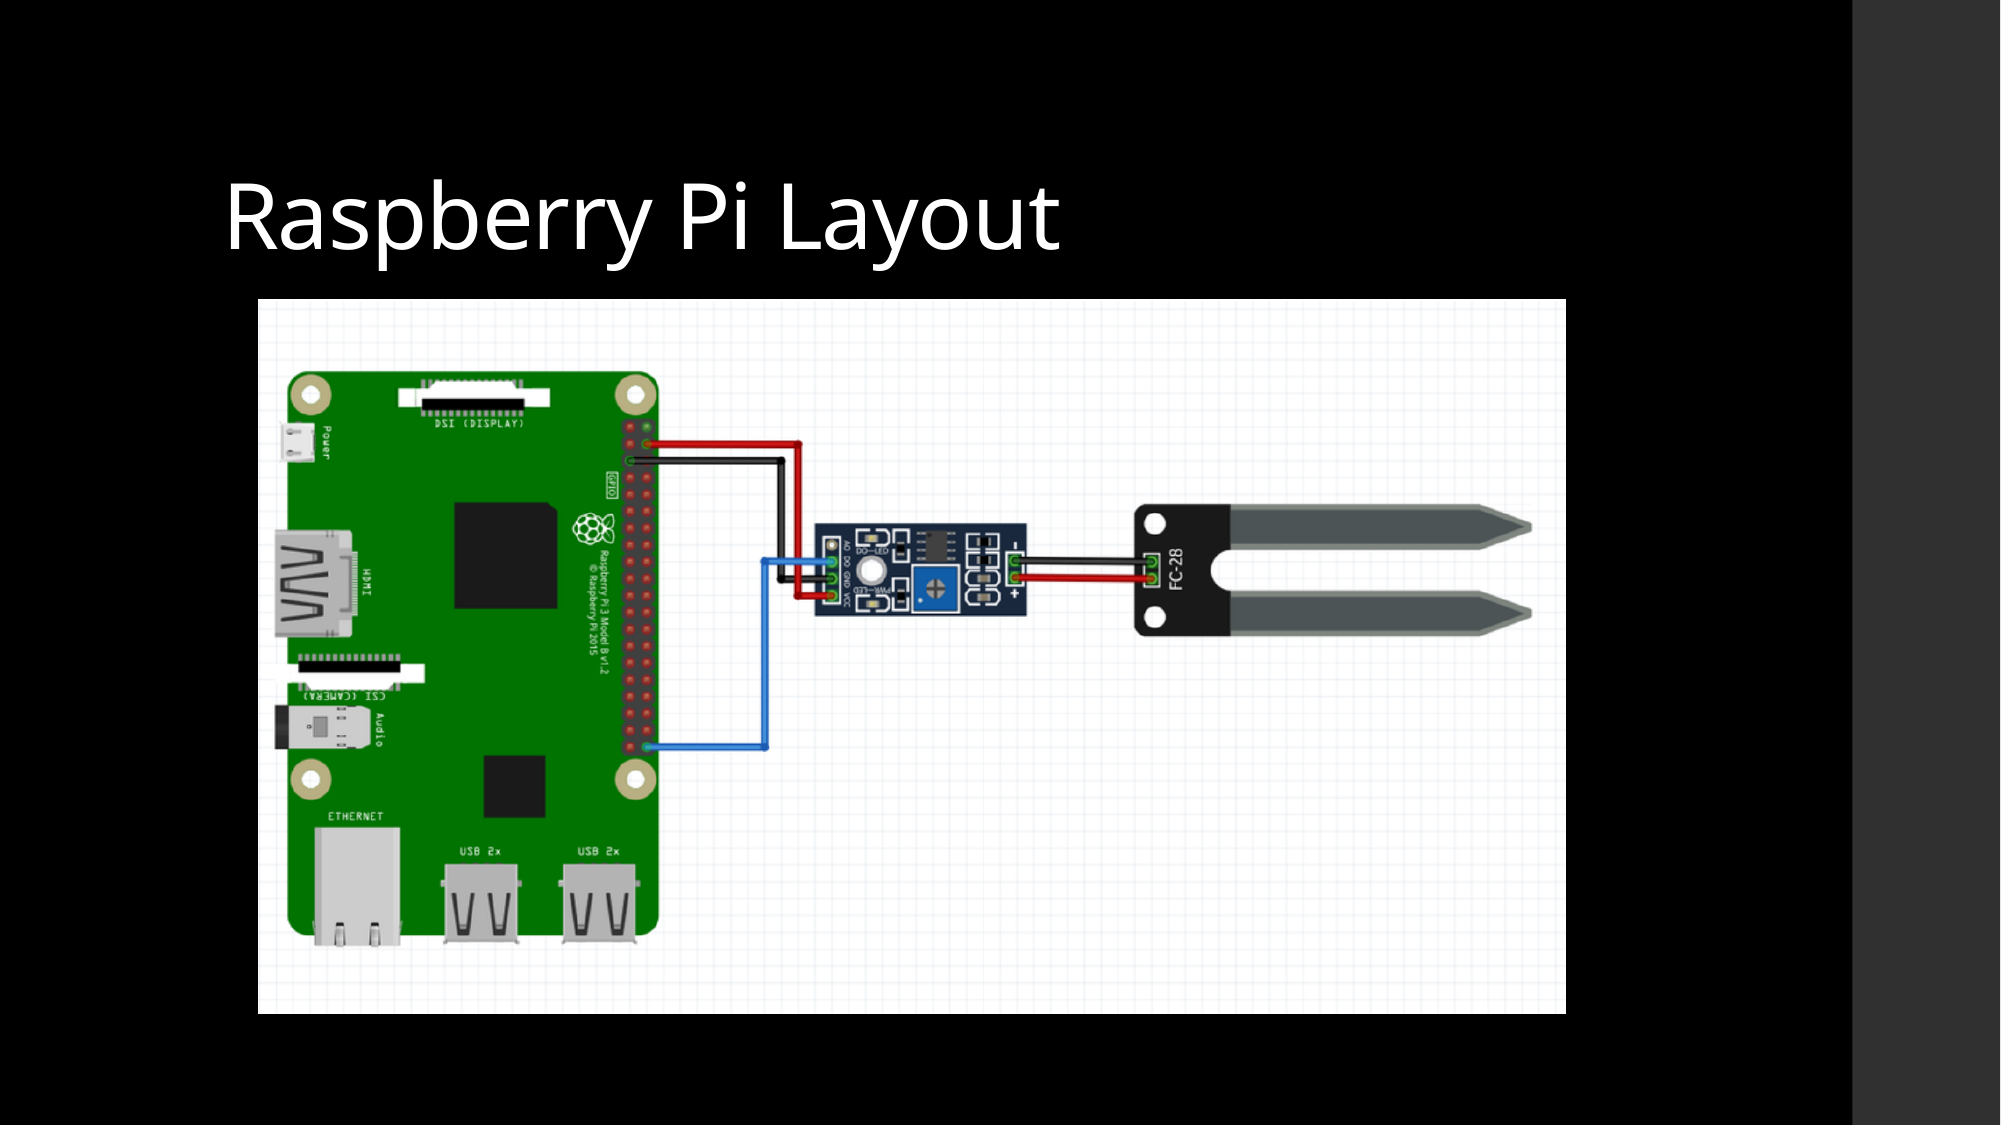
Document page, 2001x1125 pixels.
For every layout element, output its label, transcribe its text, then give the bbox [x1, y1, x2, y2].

title Raspberry Pi Layout [206, 60, 1797, 278]
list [258, 299, 1566, 1015]
